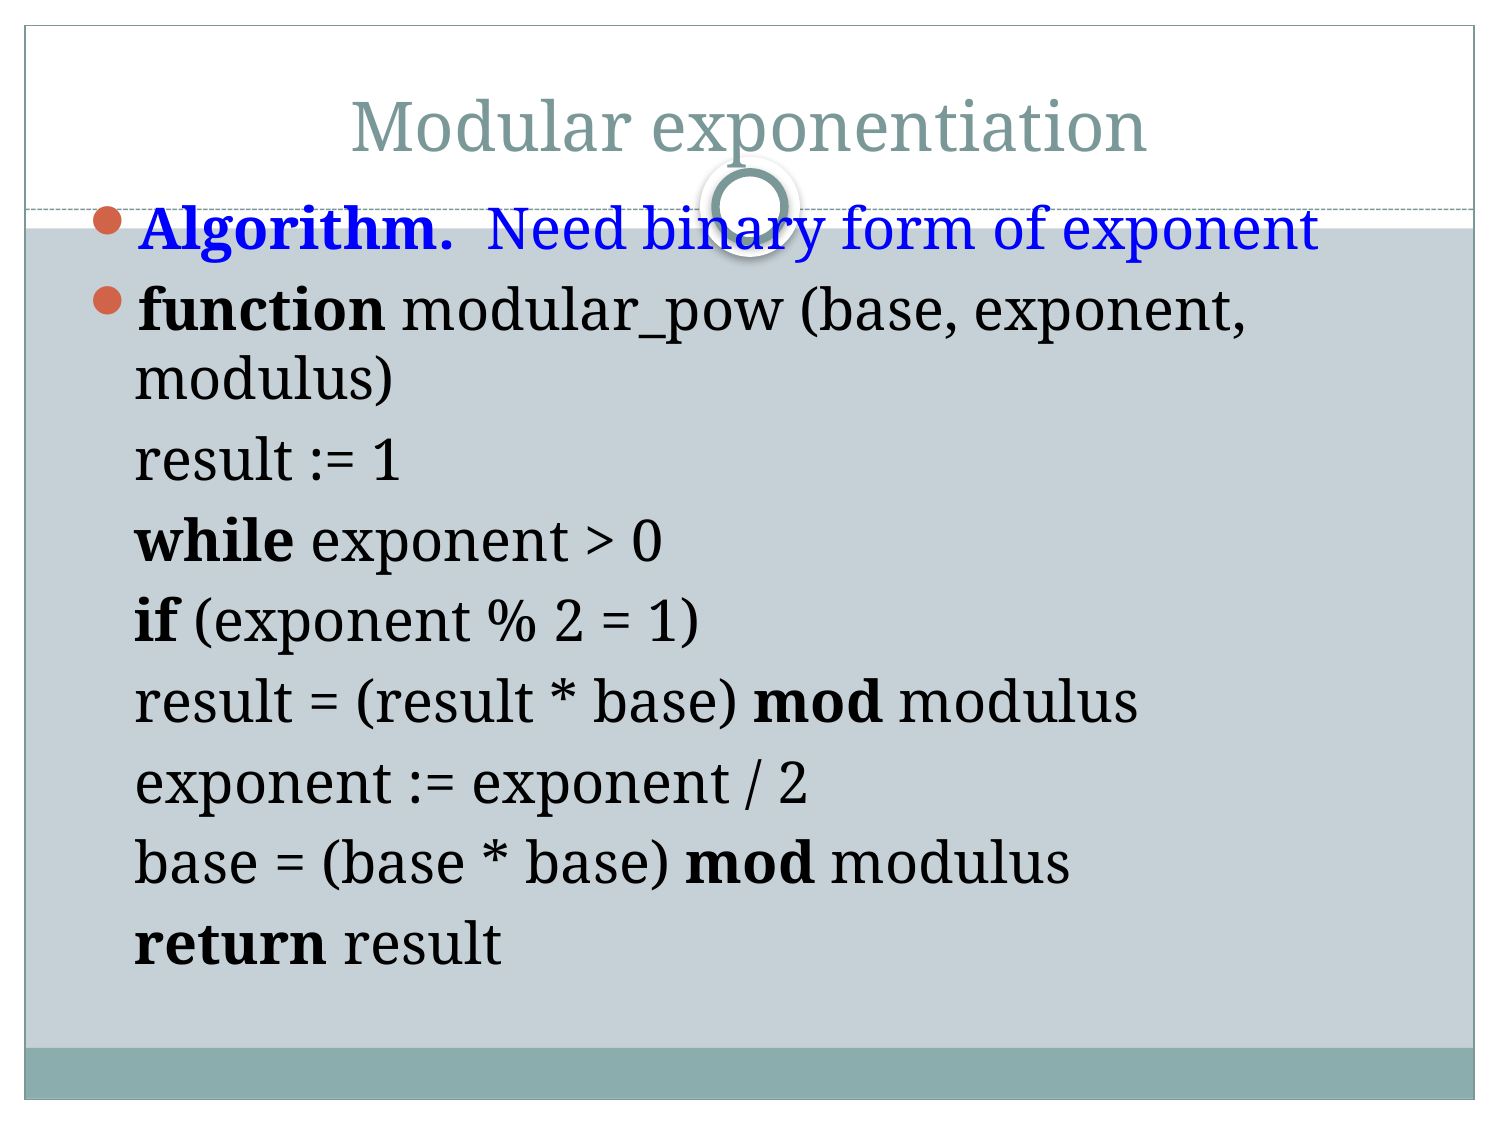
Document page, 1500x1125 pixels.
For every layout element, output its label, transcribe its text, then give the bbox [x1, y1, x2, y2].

list Algorithm. Need binary form of exponent function modular_pow (base, exponent, modulus) result := 1 while exponent > 0 if (exponent % 2 = 1) result = (result * base) mod modulus exponent := exponent / 2 base = (base * base) mod modulus return result [75, 184, 1425, 1005]
title Modular exponentiation [75, 45, 1425, 173]
